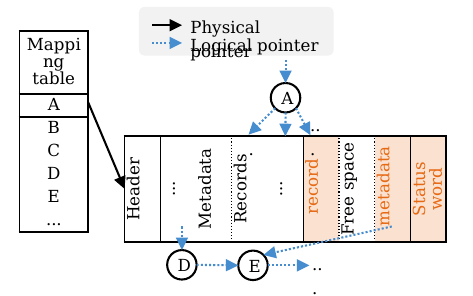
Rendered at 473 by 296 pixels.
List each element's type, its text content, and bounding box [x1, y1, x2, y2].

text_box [295, 108, 311, 123]
text_box D [166, 249, 198, 281]
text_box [260, 108, 276, 122]
table_cell D [20, 163, 87, 186]
table_cell C [20, 140, 87, 163]
table_cell A [20, 95, 87, 116]
table_cell B [20, 118, 87, 140]
text_box ... [248, 131, 261, 159]
text_box ... [312, 255, 324, 296]
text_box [263, 226, 392, 255]
table_cell E [20, 186, 87, 209]
text_box ... [248, 110, 261, 133]
table_header Mapping table [20, 32, 87, 93]
table_cell ... [20, 209, 87, 231]
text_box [138, 6, 334, 60]
text_box ... [310, 111, 323, 159]
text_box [88, 102, 125, 181]
text_box A [269, 82, 302, 114]
text_box E [237, 249, 269, 282]
